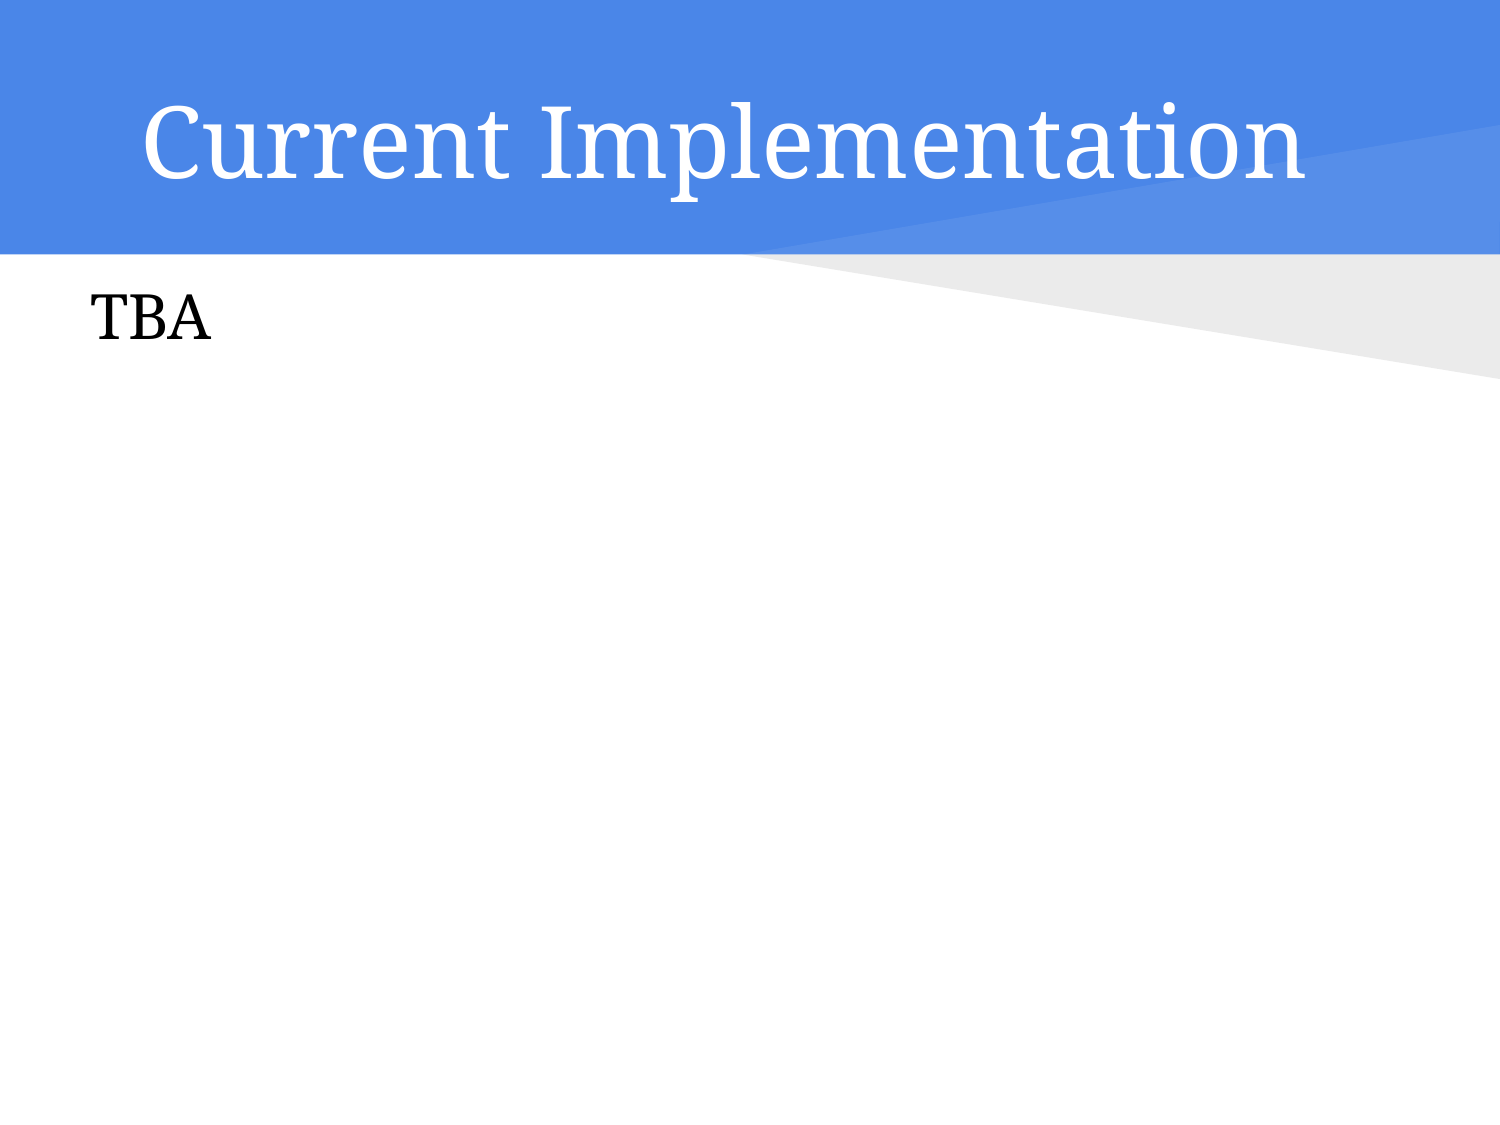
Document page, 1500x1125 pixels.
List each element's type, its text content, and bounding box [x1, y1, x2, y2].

title Current Implementation [75, 45, 1425, 233]
list TBA [75, 262, 1425, 1078]
